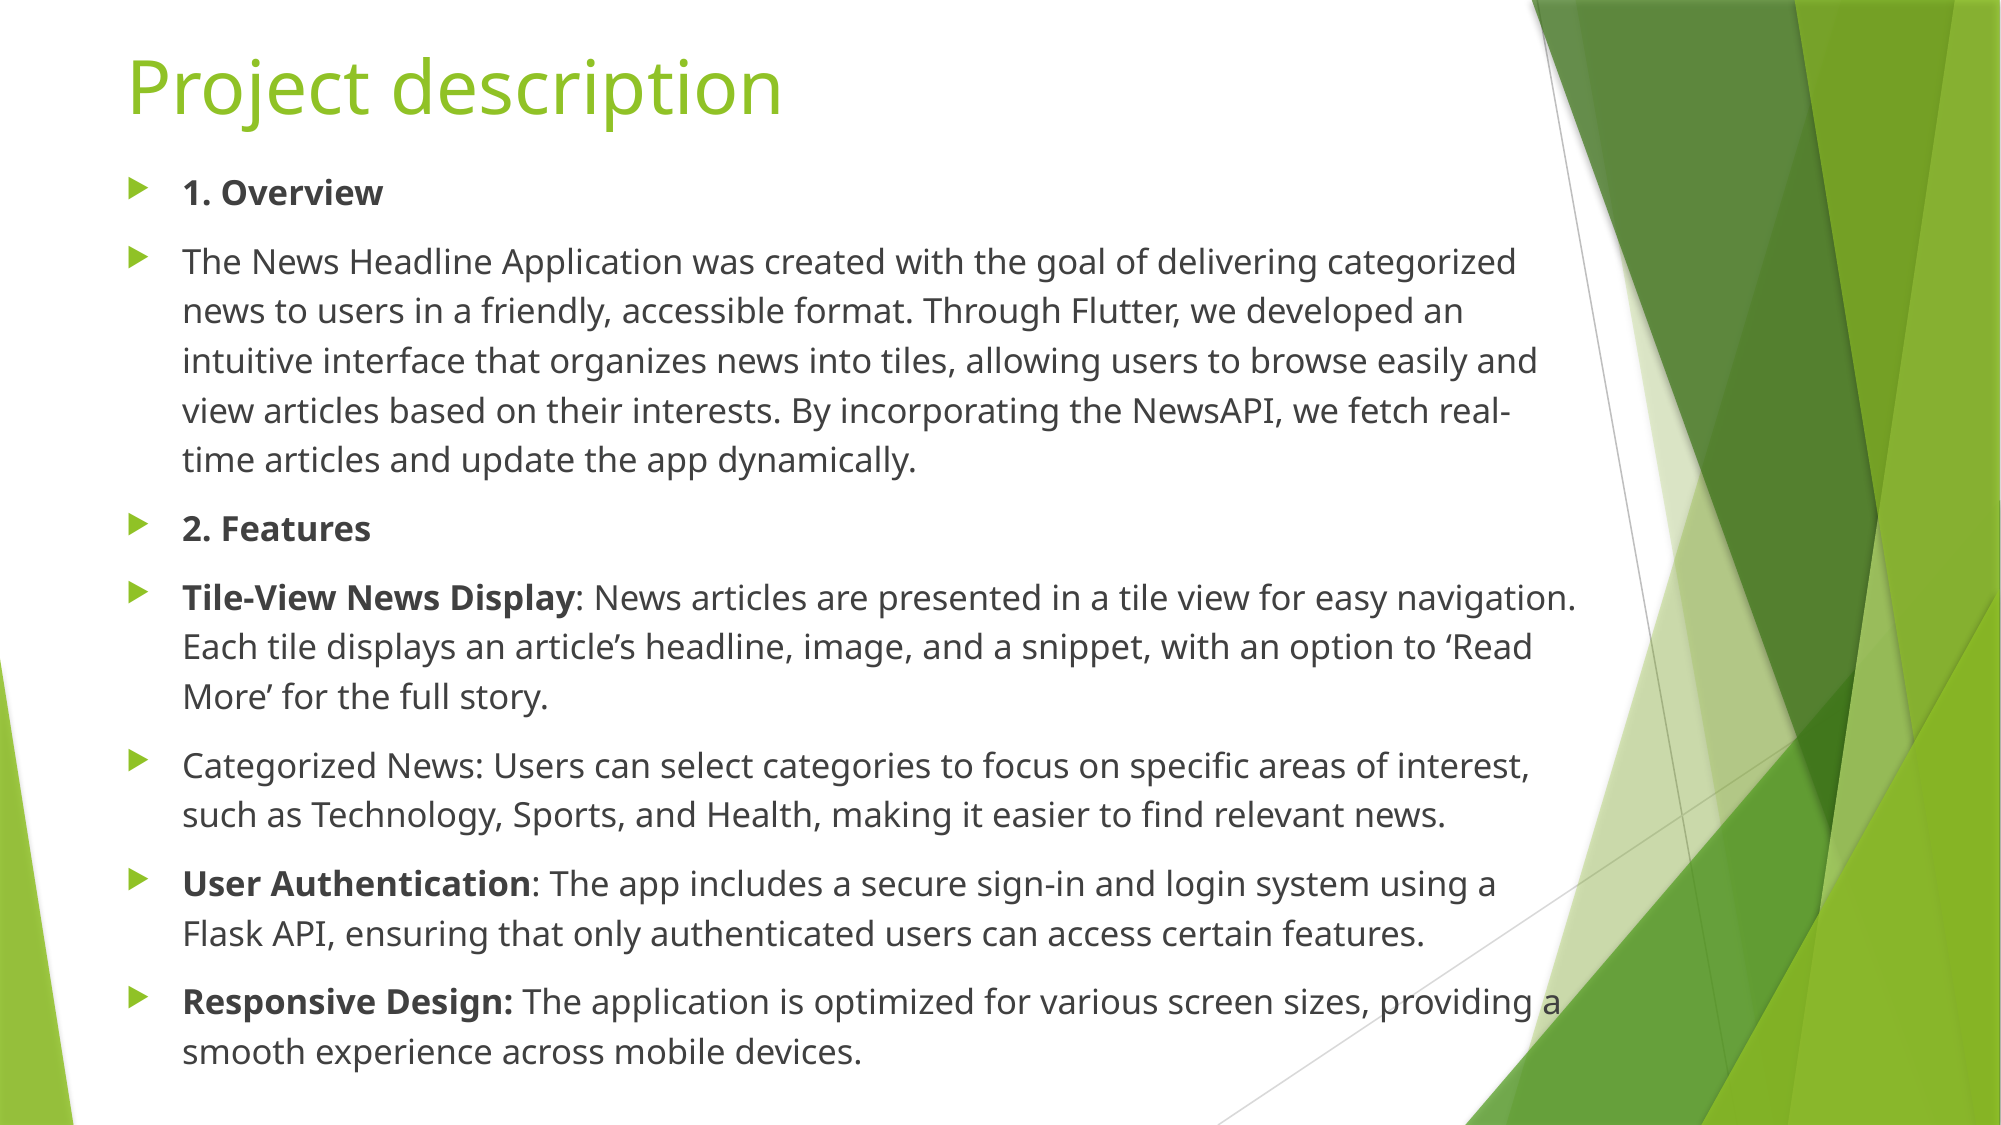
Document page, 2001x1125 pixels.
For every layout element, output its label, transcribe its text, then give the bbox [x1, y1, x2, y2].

list 1. Overview The News Headline Application was created with the goal of delivering categorized news to users in a friendly, accessible format. Through Flutter, we developed an intuitive interface that organizes news into tiles, allowing users to browse easily and view articles based on their interests. By incorporating the NewsAPI, we fetch real-time articles and update the app dynamically. 2. Features Tile-View News Display: News articles are presented in a tile view for easy navigation. Each tile displays an article’s headline, image, and a snippet, with an option to ‘Read More’ for the full story. Categorized News: Users can select categories to focus on specific areas of interest, such as Technology, Sports, and Health, making it easier to find relevant news. User Authentication: The app includes a secure sign-in and login system using a Flask API, ensuring that only authenticated users can access certain features. Responsive Design: The application is optimized for various screen sizes, providing a smooth experience across mobile devices. [111, 155, 1598, 1094]
title Project description [111, 31, 1522, 155]
